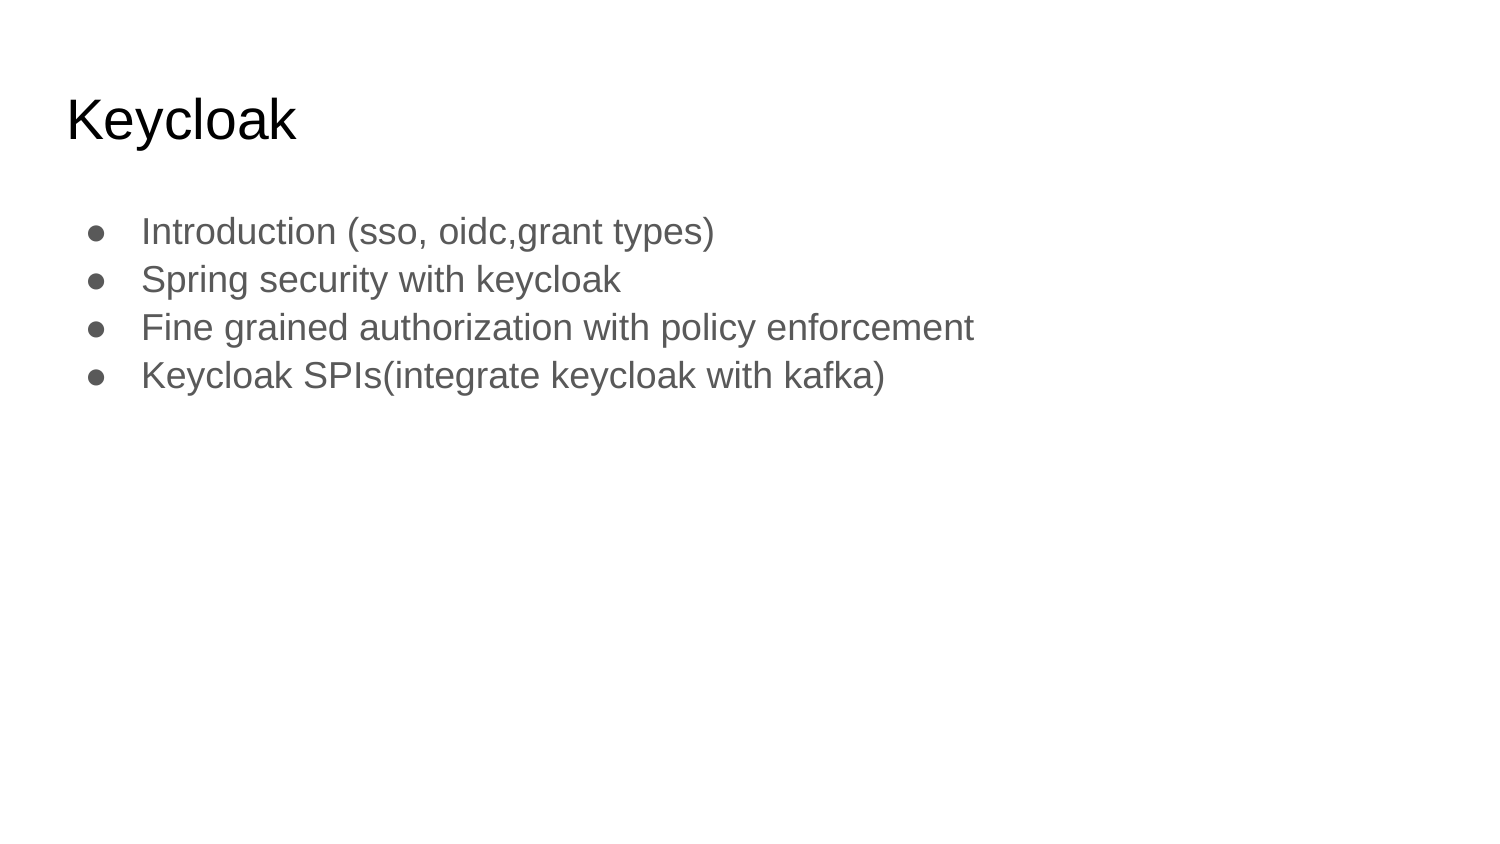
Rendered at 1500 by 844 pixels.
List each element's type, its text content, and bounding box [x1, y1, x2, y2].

list Introduction (sso, oidc,grant types) Spring security with keycloak Fine grained authorization with policy enforcement Keycloak SPIs(integrate keycloak with kafka) [51, 189, 1449, 750]
title Keycloak [51, 72, 1449, 167]
